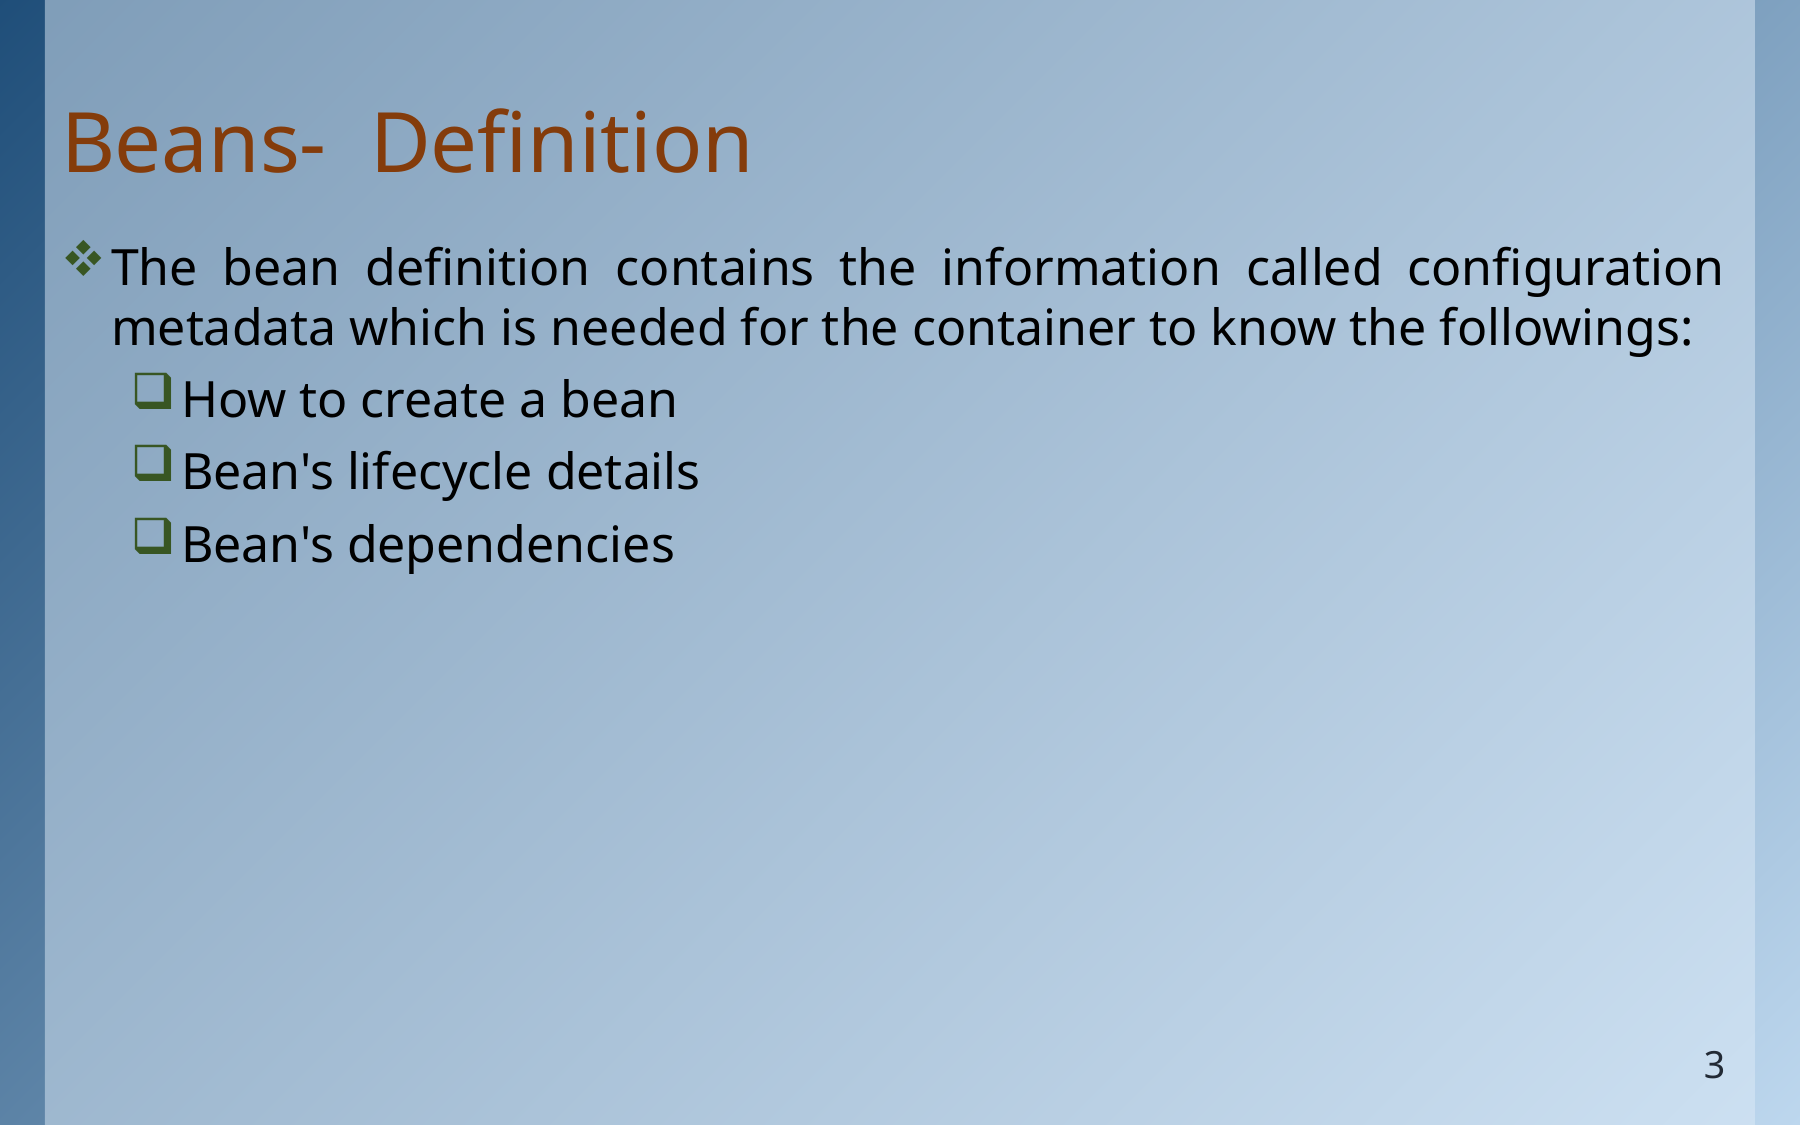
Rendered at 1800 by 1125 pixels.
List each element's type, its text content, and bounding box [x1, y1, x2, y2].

title Beans- Definition [40, 12, 1746, 200]
list The bean definition contains the information called configuration metadata which is needed for the container to know the followings: How to create a bean Bean's lifecycle details Bean's dependencies [40, 224, 1746, 1025]
slide_number 3 [1581, 1050, 1746, 1103]
